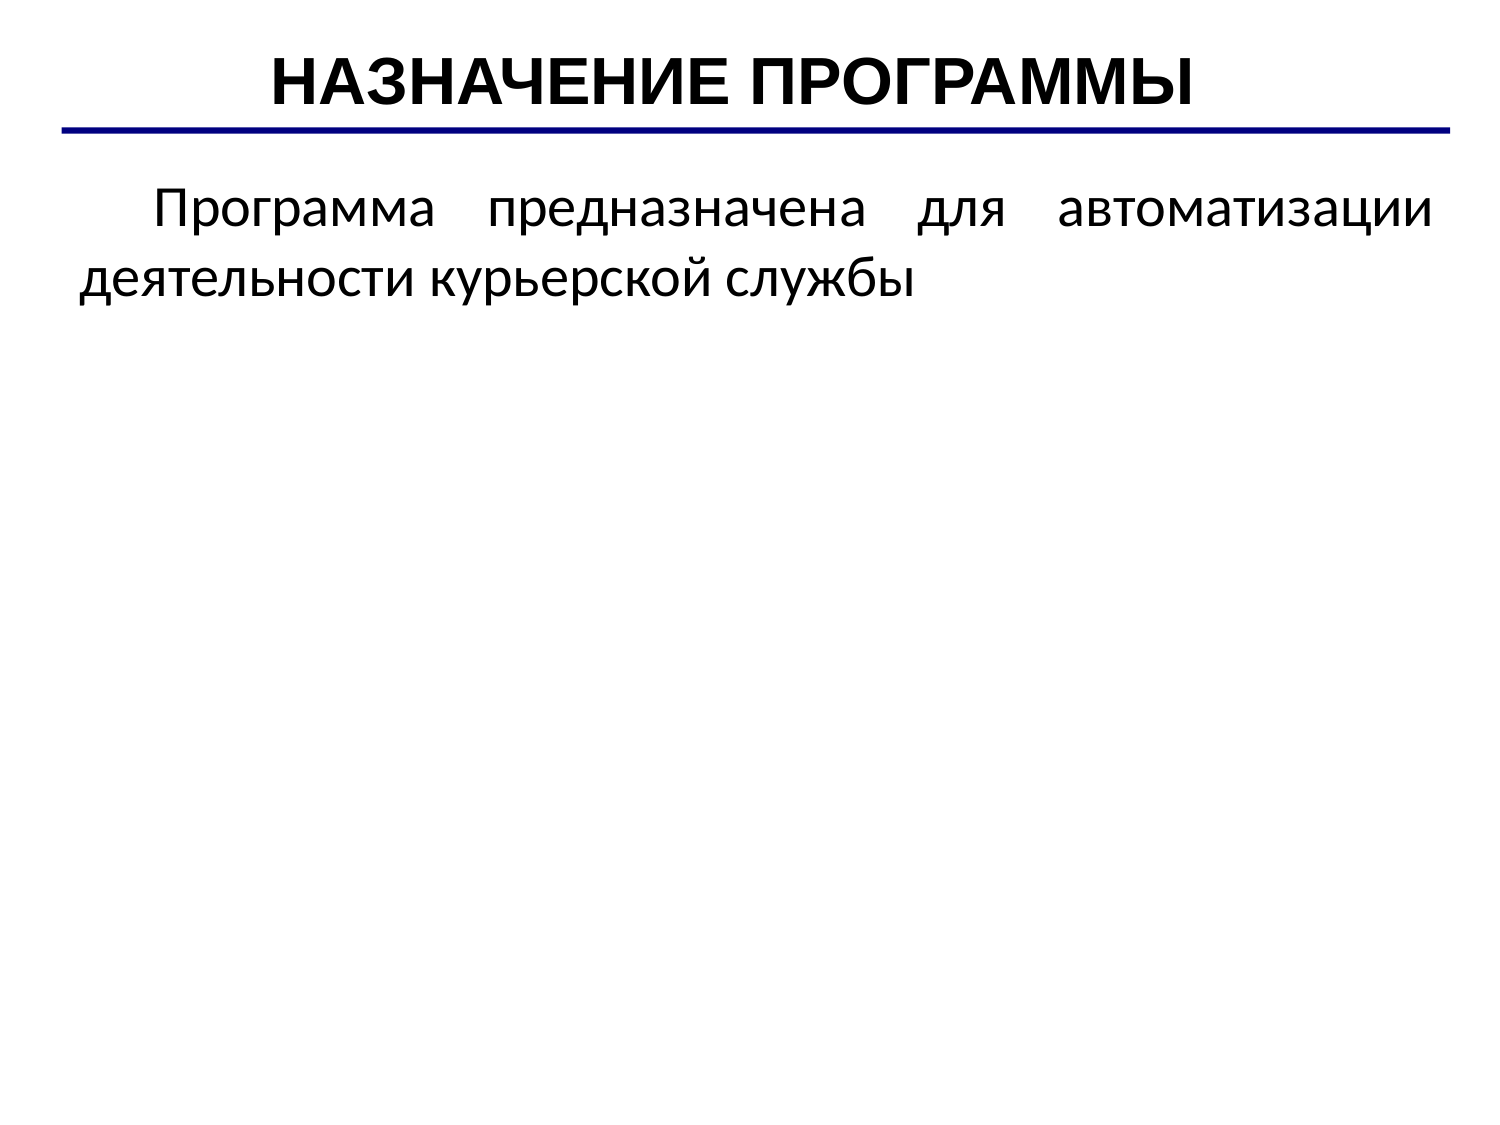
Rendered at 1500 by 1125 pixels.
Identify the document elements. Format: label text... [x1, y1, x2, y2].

text_box НАЗНАЧЕНИЕ ПРОГРАММЫ [64, 30, 1401, 126]
list Программа предназначена для автоматизации деятельности курьерской службы [64, 160, 1451, 716]
